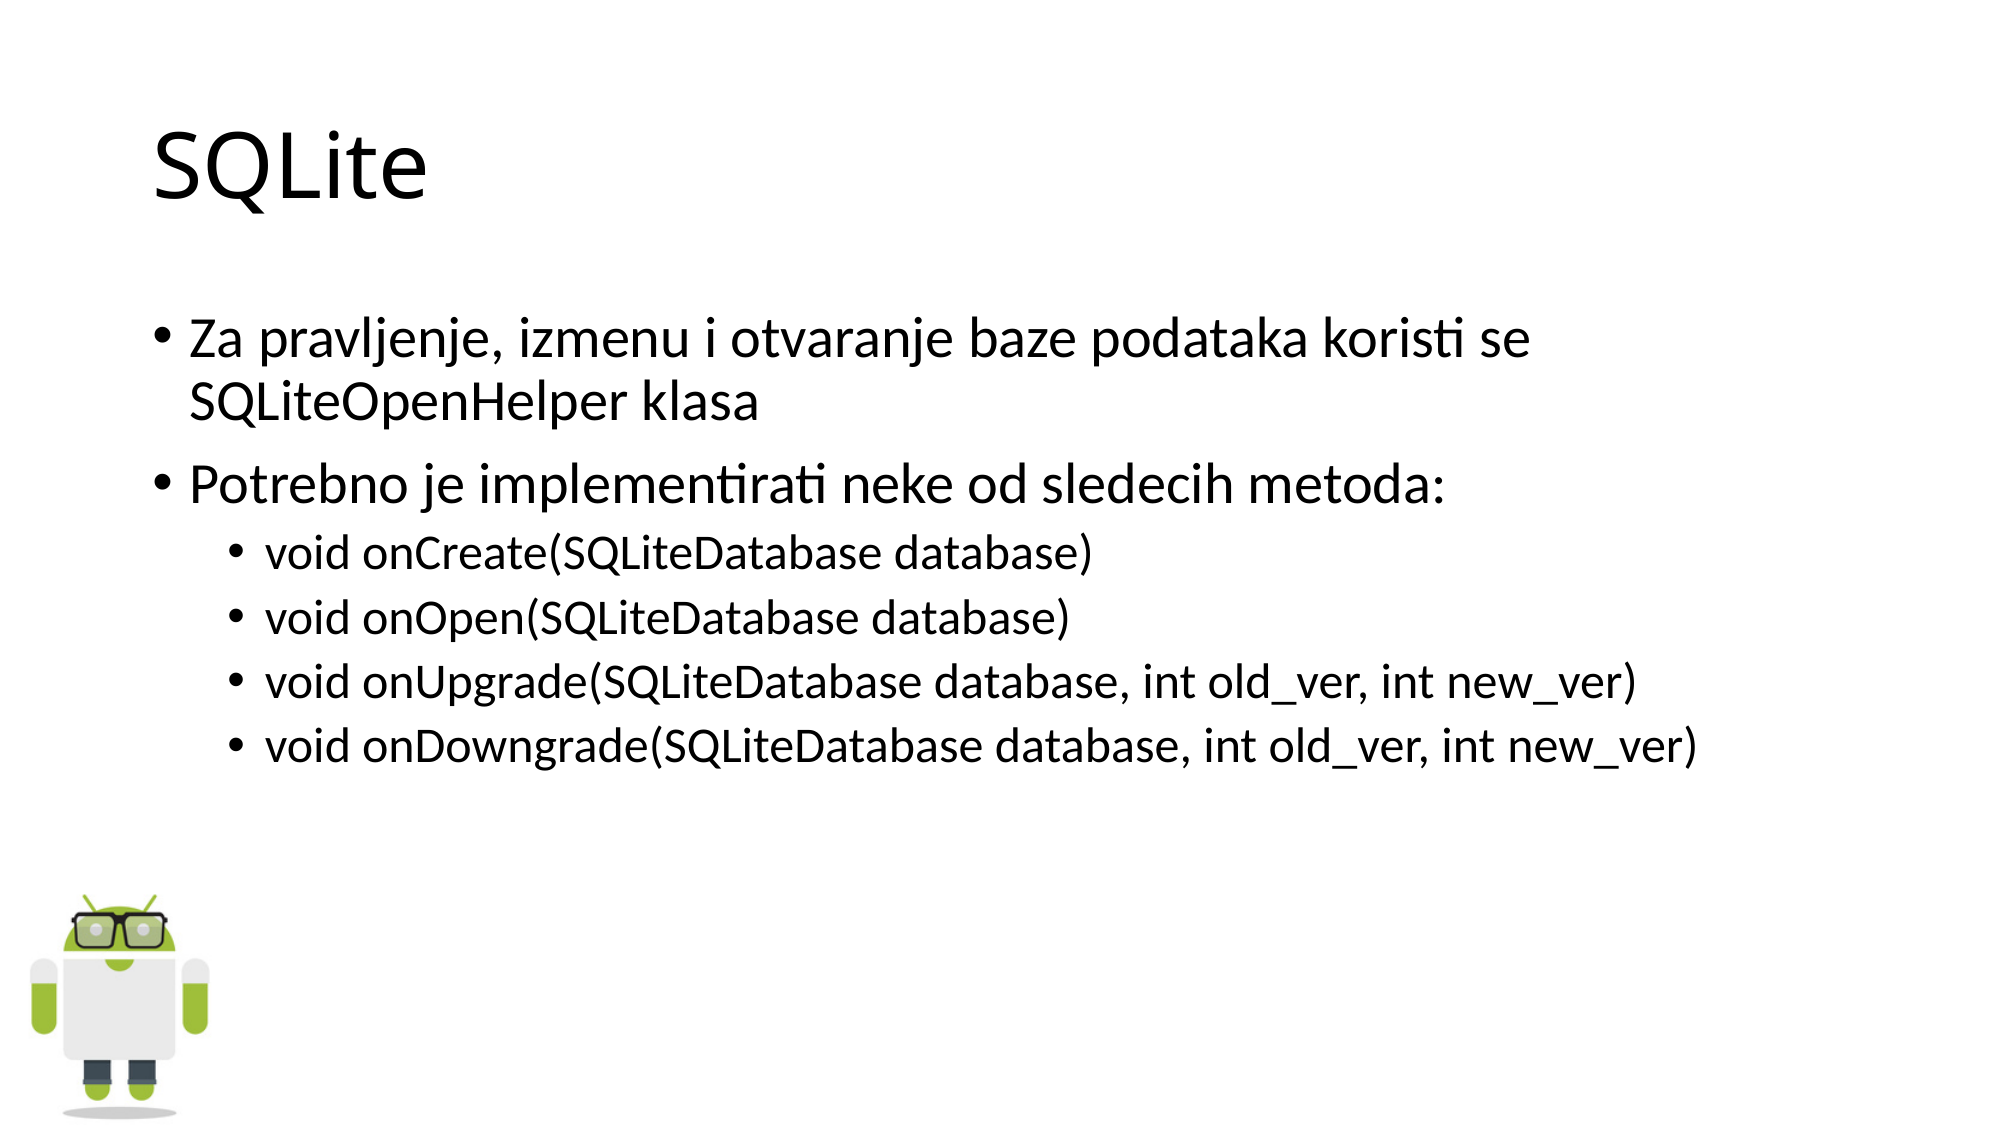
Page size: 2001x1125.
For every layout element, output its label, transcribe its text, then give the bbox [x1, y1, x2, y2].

list Za pravljenje, izmenu i otvaranje baze podataka koristi se SQLiteOpenHelper klasa Potrebno je implementirati neke od sledecih metoda: void onCreate(SQLiteDatabase database) void onOpen(SQLiteDatabase database) void onUpgrade(SQLiteDatabase database, int old_ver, int new_ver) void onDowngrade(SQLiteDatabase database, int old_ver, int new_ver) [137, 299, 1863, 1014]
title SQLite [137, 59, 1863, 278]
picture [0, 885, 240, 1125]
